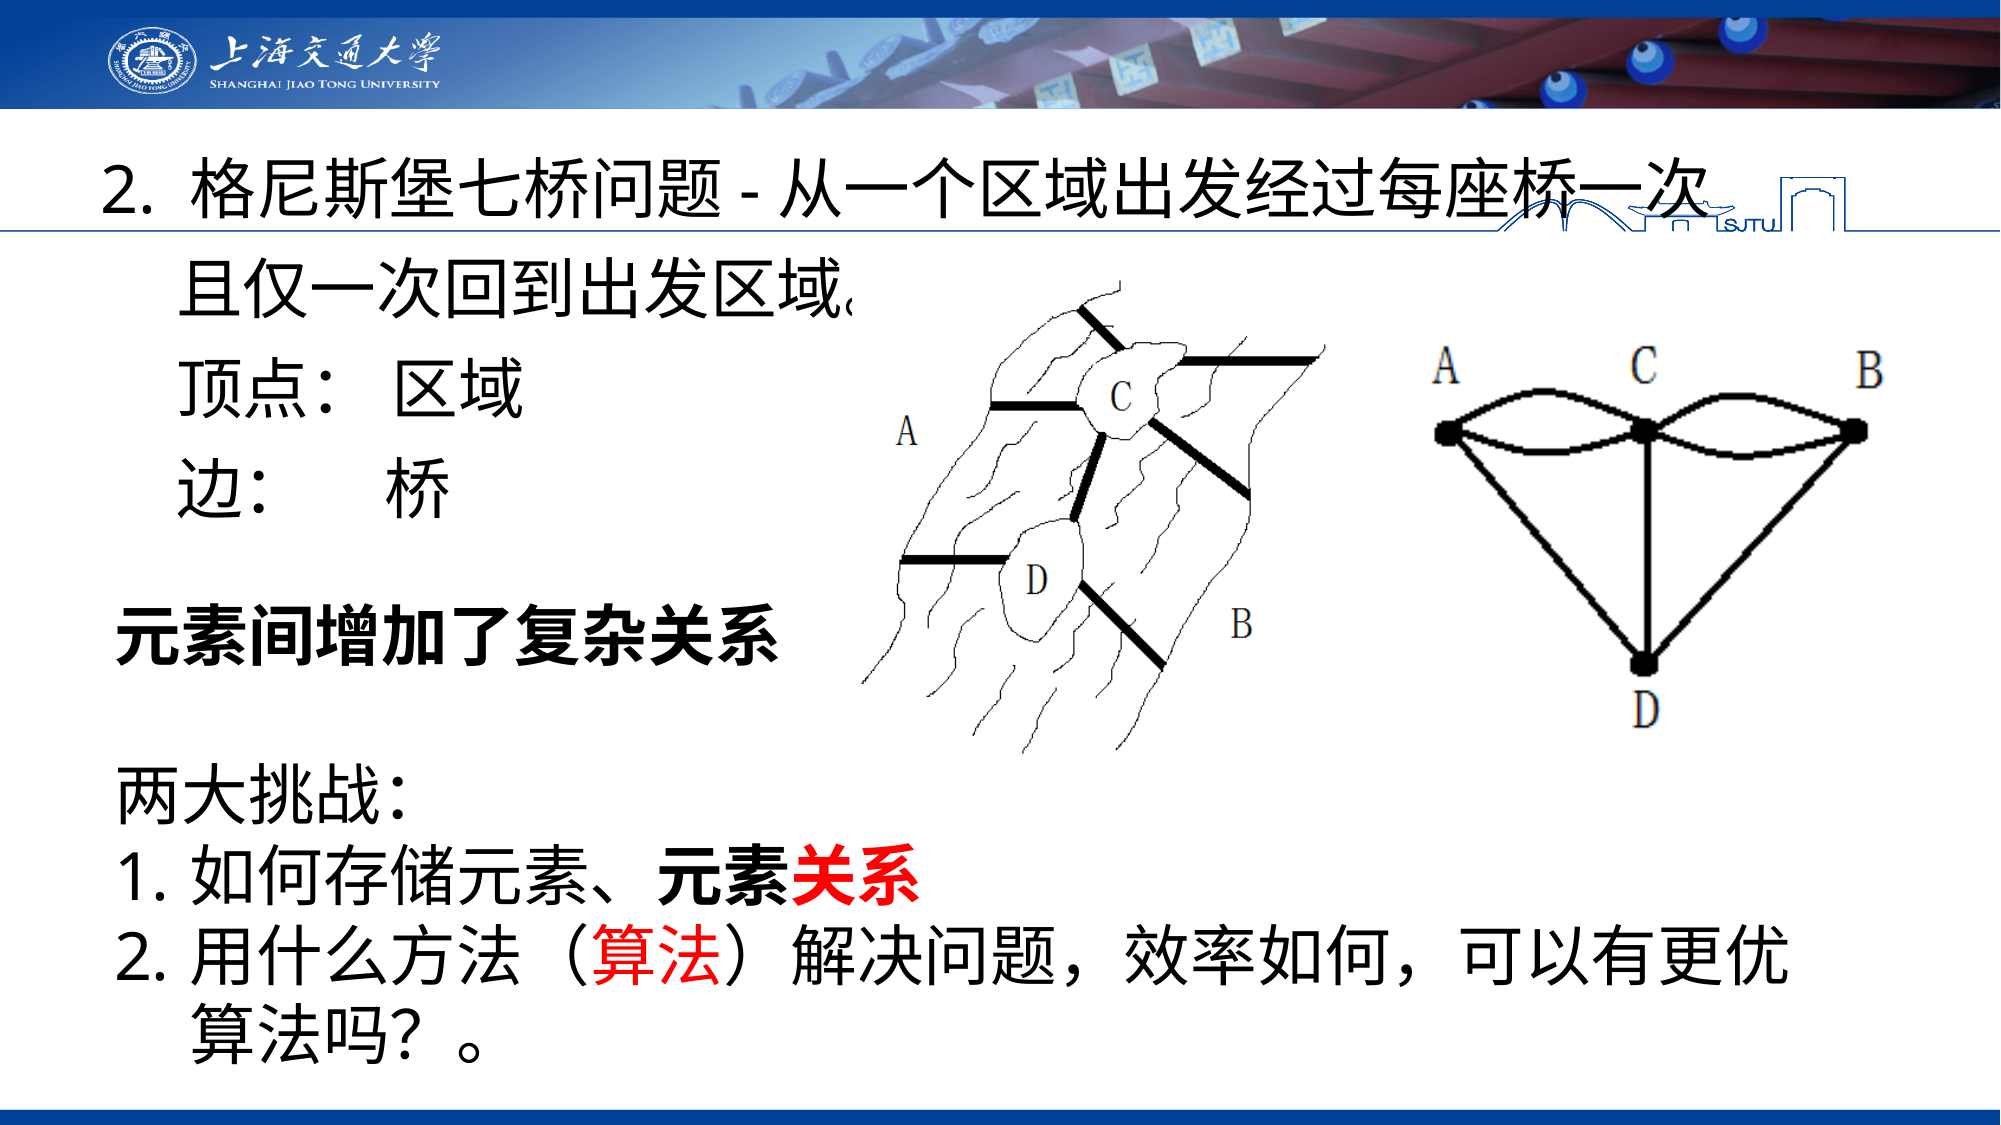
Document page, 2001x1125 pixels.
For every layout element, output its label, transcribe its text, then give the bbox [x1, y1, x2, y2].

picture [0, 0, 2001, 109]
text_box 2. 格尼斯堡七桥问题-从一个区域出发经过每座桥一次 且仅一次回到出发区域。 顶点： 区域 边： 桥 [85, 119, 1817, 535]
picture [852, 270, 1329, 755]
text_box 元素间增加了复杂关系 两大挑战： 如何存储元素、元素关系 用什么方法（算法）解决问题，效率如何，可以有更优算法吗？。 [99, 586, 1817, 1081]
picture [1412, 326, 1901, 747]
